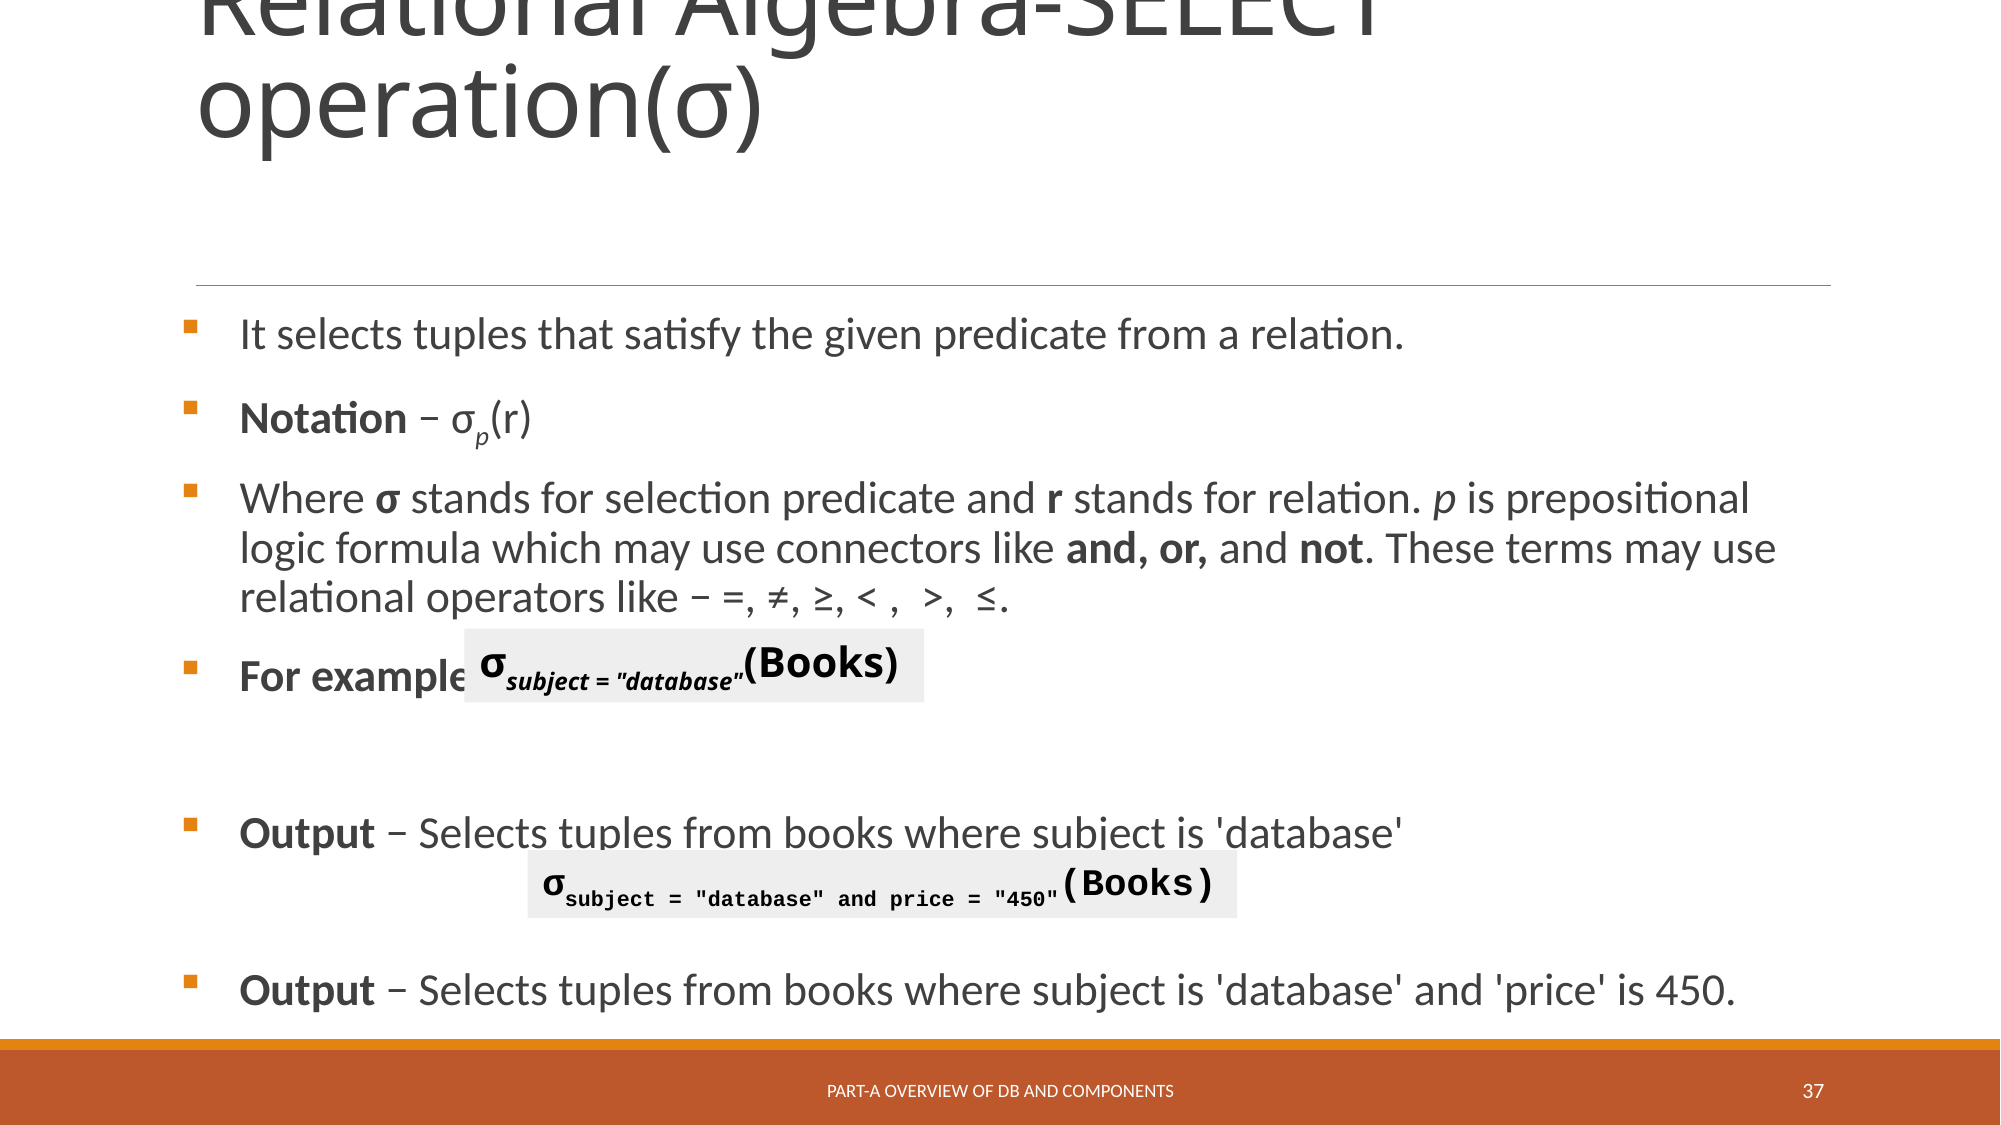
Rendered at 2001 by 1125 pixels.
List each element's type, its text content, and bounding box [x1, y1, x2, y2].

text_box σsubject = "database" and price = "450"(Books) [527, 850, 1238, 919]
text_box σsubject = "database"(Books) [464, 628, 925, 703]
list It selects tuples that satisfy the given predicate from a relation. Notation − σp(r) Where σ stands for selection predicate and r stands for relation. p is prepositional logic formula which may use connectors like and, or, and not. These terms may use relational operators like − =, ≠, ≥, < , >, ≤. For example − Output − Selects tuples from books where subject is 'database' Output − Selects tuples from books where subject is 'database' and 'price' is 450. [180, 302, 1830, 963]
title Relational Algebra-SELECT operation(σ) [180, 47, 1830, 285]
footer Part-A Overview of DB and Components [604, 1059, 1396, 1120]
slide_number 37 [1624, 1059, 1840, 1120]
